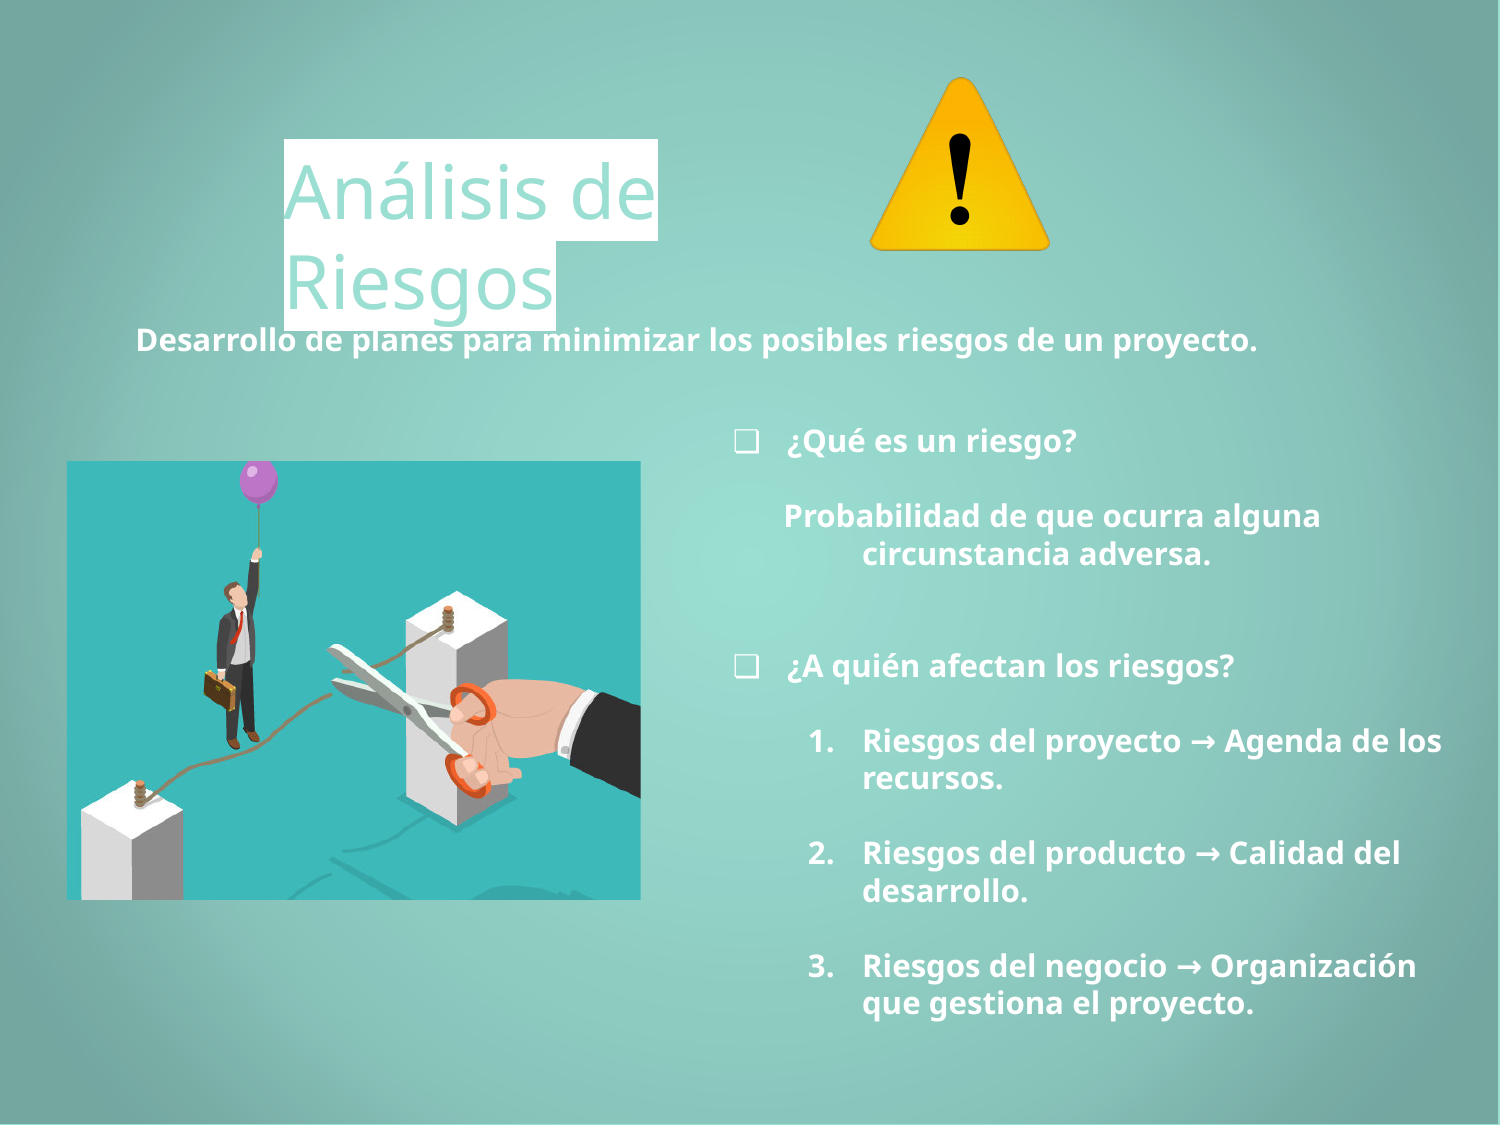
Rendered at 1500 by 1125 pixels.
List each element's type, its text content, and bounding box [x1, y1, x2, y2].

picture [0, 0, 1498, 1124]
text_box ¿Qué es un riesgo? Probabilidad de que ocurra alguna circunstancia adversa. ¿A quién afectan los riesgos? Riesgos del proyecto → Agenda de los recursos. Riesgos del producto → Calidad del desarrollo. Riesgos del negocio → Organización que gestiona el proyecto. [697, 294, 1468, 1125]
title Análisis de Riesgos [268, 129, 824, 270]
text_box Desarrollo de planes para minimizar los posibles riesgos de un proyecto. [120, 270, 1380, 424]
